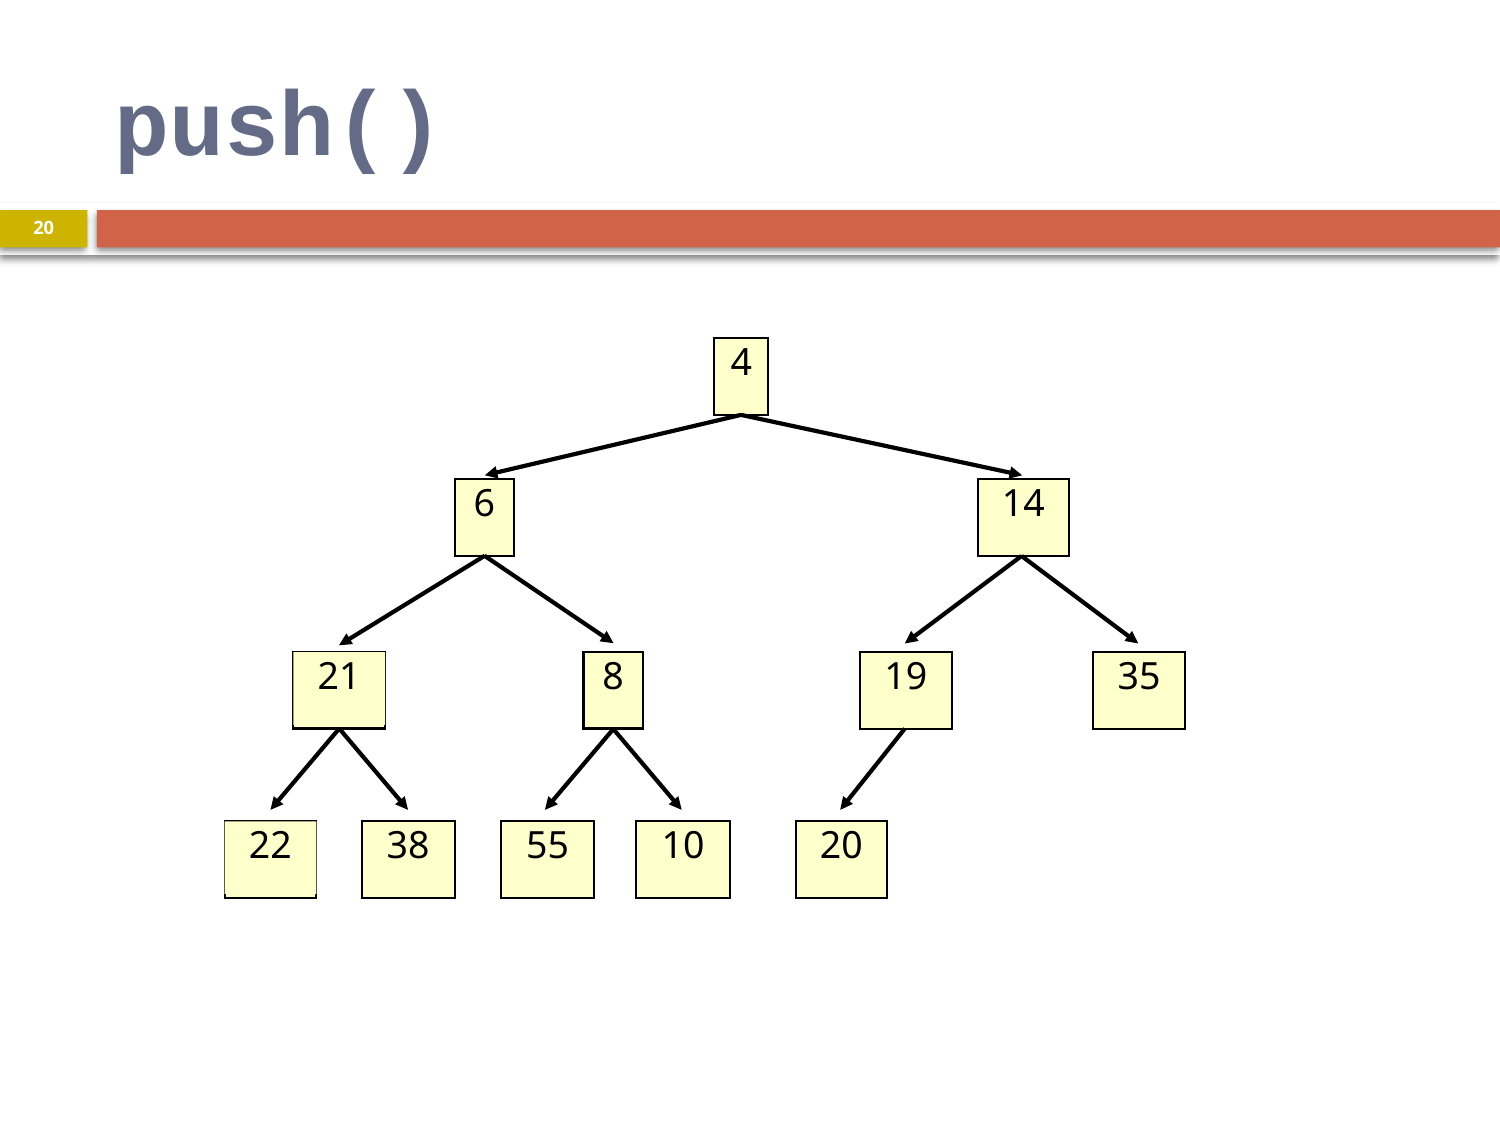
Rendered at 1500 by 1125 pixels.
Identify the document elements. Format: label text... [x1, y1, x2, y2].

title push() [99, 37, 1438, 200]
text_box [224, 820, 317, 899]
text_box 38 [361, 821, 455, 898]
text_box [270, 739, 331, 810]
text_box 35 [1093, 652, 1186, 730]
text_box [1021, 555, 1139, 644]
text_box 4 [714, 338, 769, 415]
text_box [347, 739, 409, 810]
text_box 14 [977, 479, 1070, 557]
text_box 10 [636, 821, 731, 899]
text_box [840, 728, 905, 810]
text_box [740, 414, 1023, 479]
text_box [338, 556, 484, 646]
text_box [484, 555, 614, 644]
text_box 55 [500, 821, 595, 899]
text_box 6 [454, 479, 515, 556]
text_box 8 [583, 652, 644, 729]
text_box 20 [795, 821, 888, 899]
text_box [544, 729, 613, 810]
text_box [904, 556, 1021, 644]
text_box [612, 728, 682, 810]
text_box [293, 651, 386, 729]
text_box 19 [860, 652, 952, 730]
slide_number 20 [0, 208, 88, 249]
text_box [484, 415, 741, 479]
